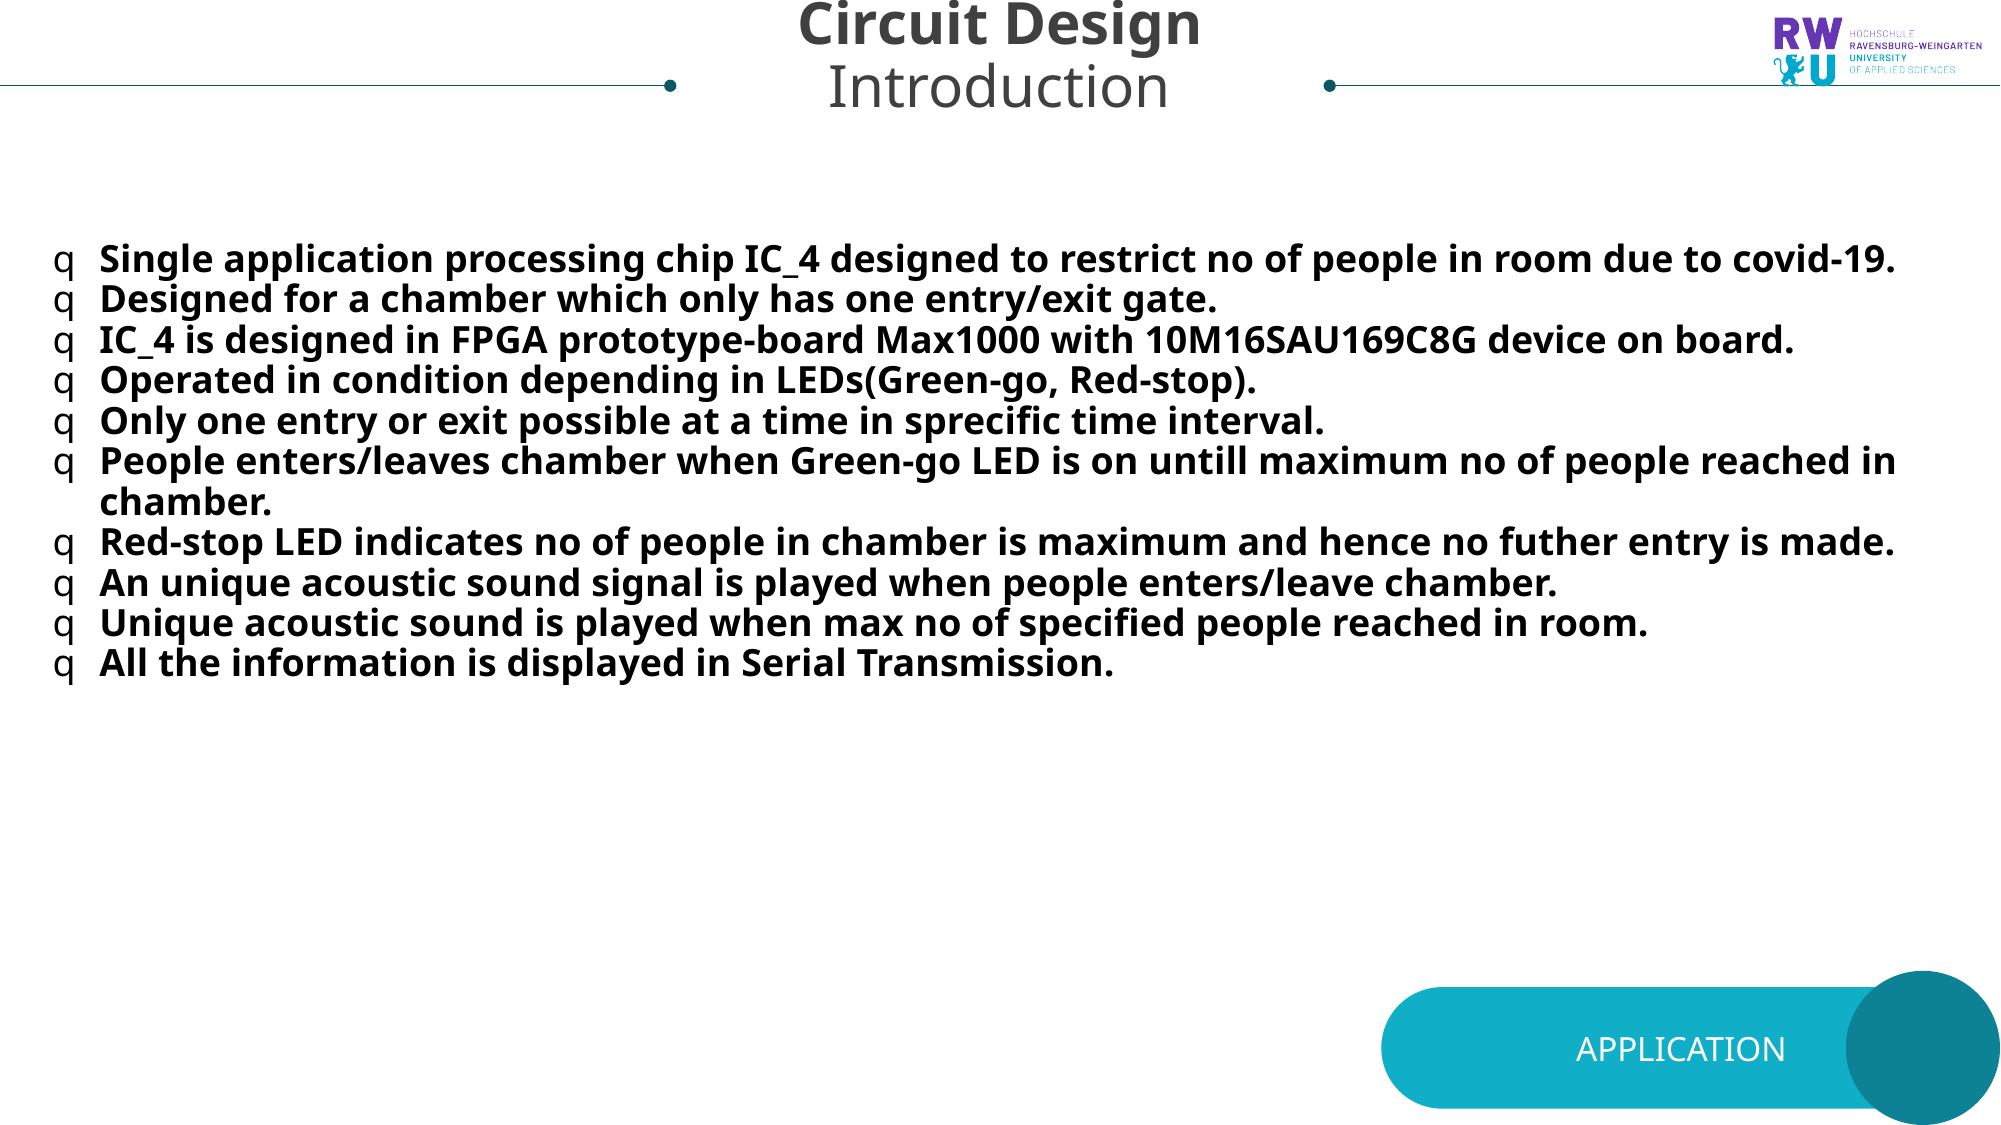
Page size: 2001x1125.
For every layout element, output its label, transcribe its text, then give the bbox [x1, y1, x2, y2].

text_box [1844, 969, 2000, 1125]
text_box Circuit Design Introduction [37, 0, 1963, 187]
picture [1772, 17, 1982, 87]
text_box APPLICATION [1380, 986, 1874, 1110]
text_box Single application processing chip IC_4 designed to restrict no of people in room due to covid-19. Designed for a chamber which only has one entry/exit gate. IC_4 is designed in FPGA prototype-board Max1000 with 10M16SAU169C8G device on board. Operated in condition depending in LEDs(Green-go, Red-stop). Only one entry or exit possible at a time in sprecific time interval. People enters/leaves chamber when Green-go LED is on untill maximum no of people reached in chamber. Red-stop LED indicates no of people in chamber is maximum and hence no futher entry is made. An unique acoustic sound signal is played when people enters/leave chamber. Unique acoustic sound is played when max no of specified people reached in room. All the information is displayed in Serial Transmission. [37, 187, 1963, 855]
